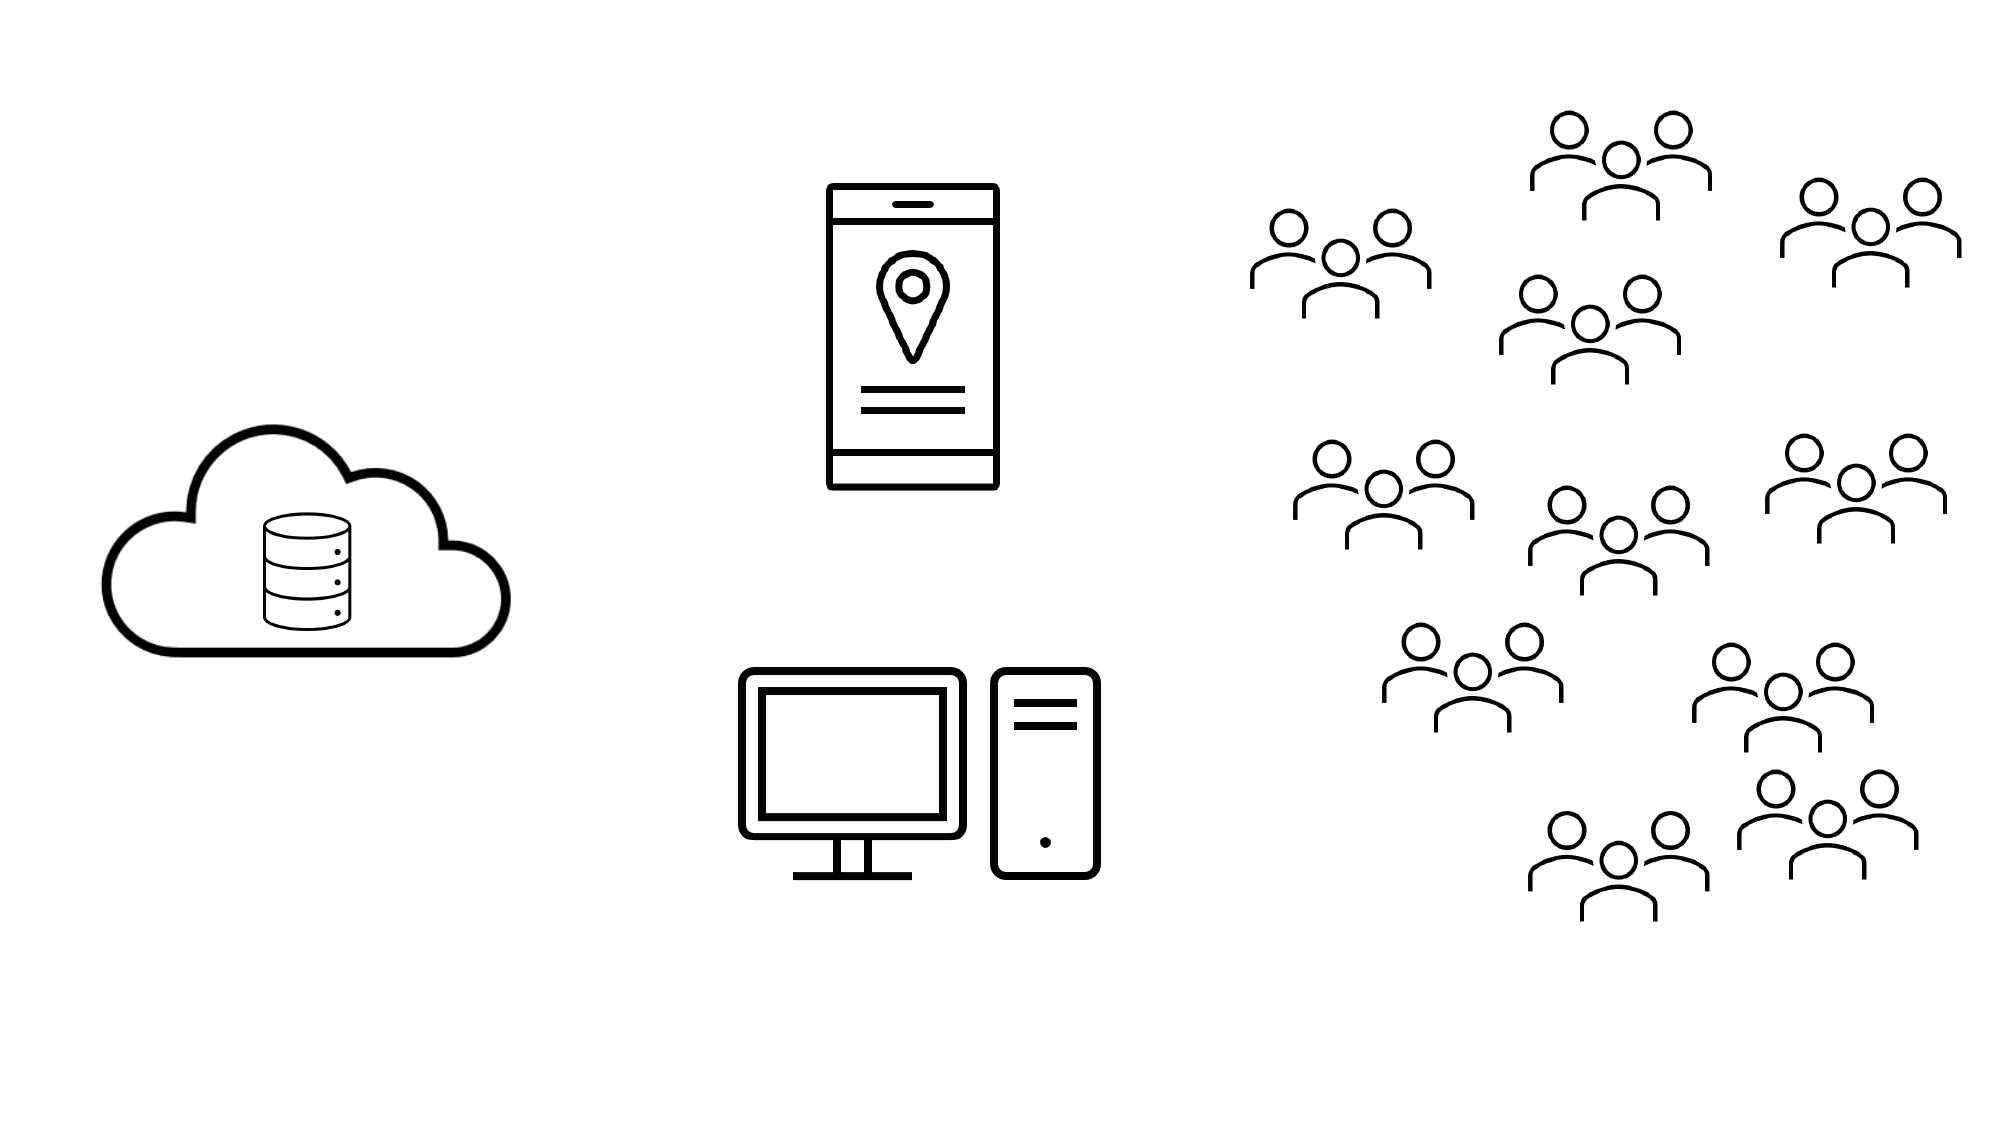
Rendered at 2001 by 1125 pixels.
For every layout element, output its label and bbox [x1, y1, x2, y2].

picture [1280, 62, 1931, 971]
picture [1752, 385, 1960, 594]
picture [745, 169, 1081, 504]
picture [1766, 129, 1975, 337]
picture [730, 588, 1108, 967]
picture [1236, 160, 1445, 368]
picture [74, 308, 541, 775]
